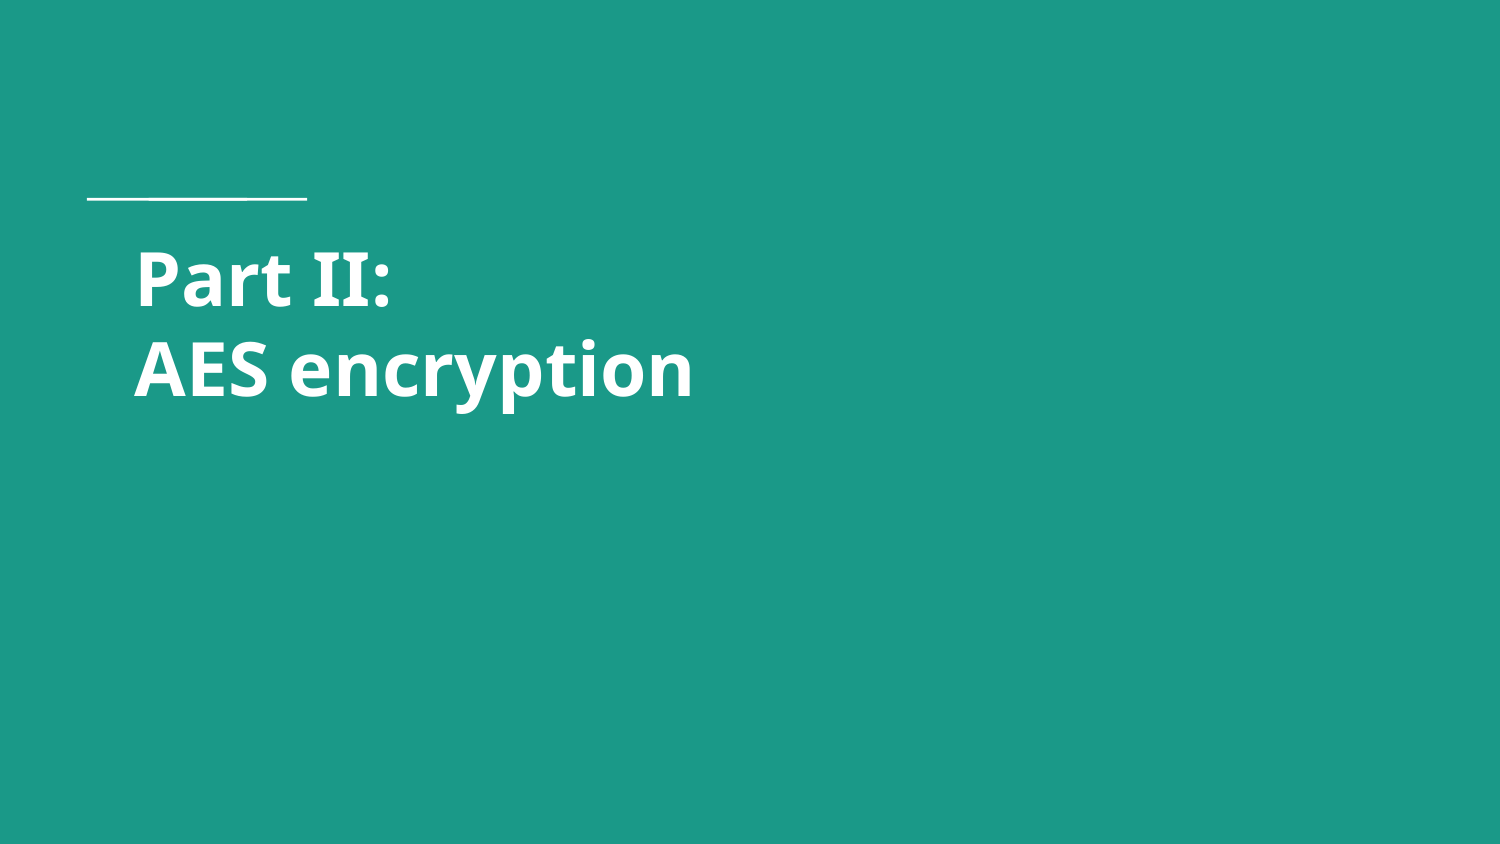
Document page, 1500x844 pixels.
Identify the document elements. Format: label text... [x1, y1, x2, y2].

title Part II: AES encryption [119, 216, 1381, 466]
